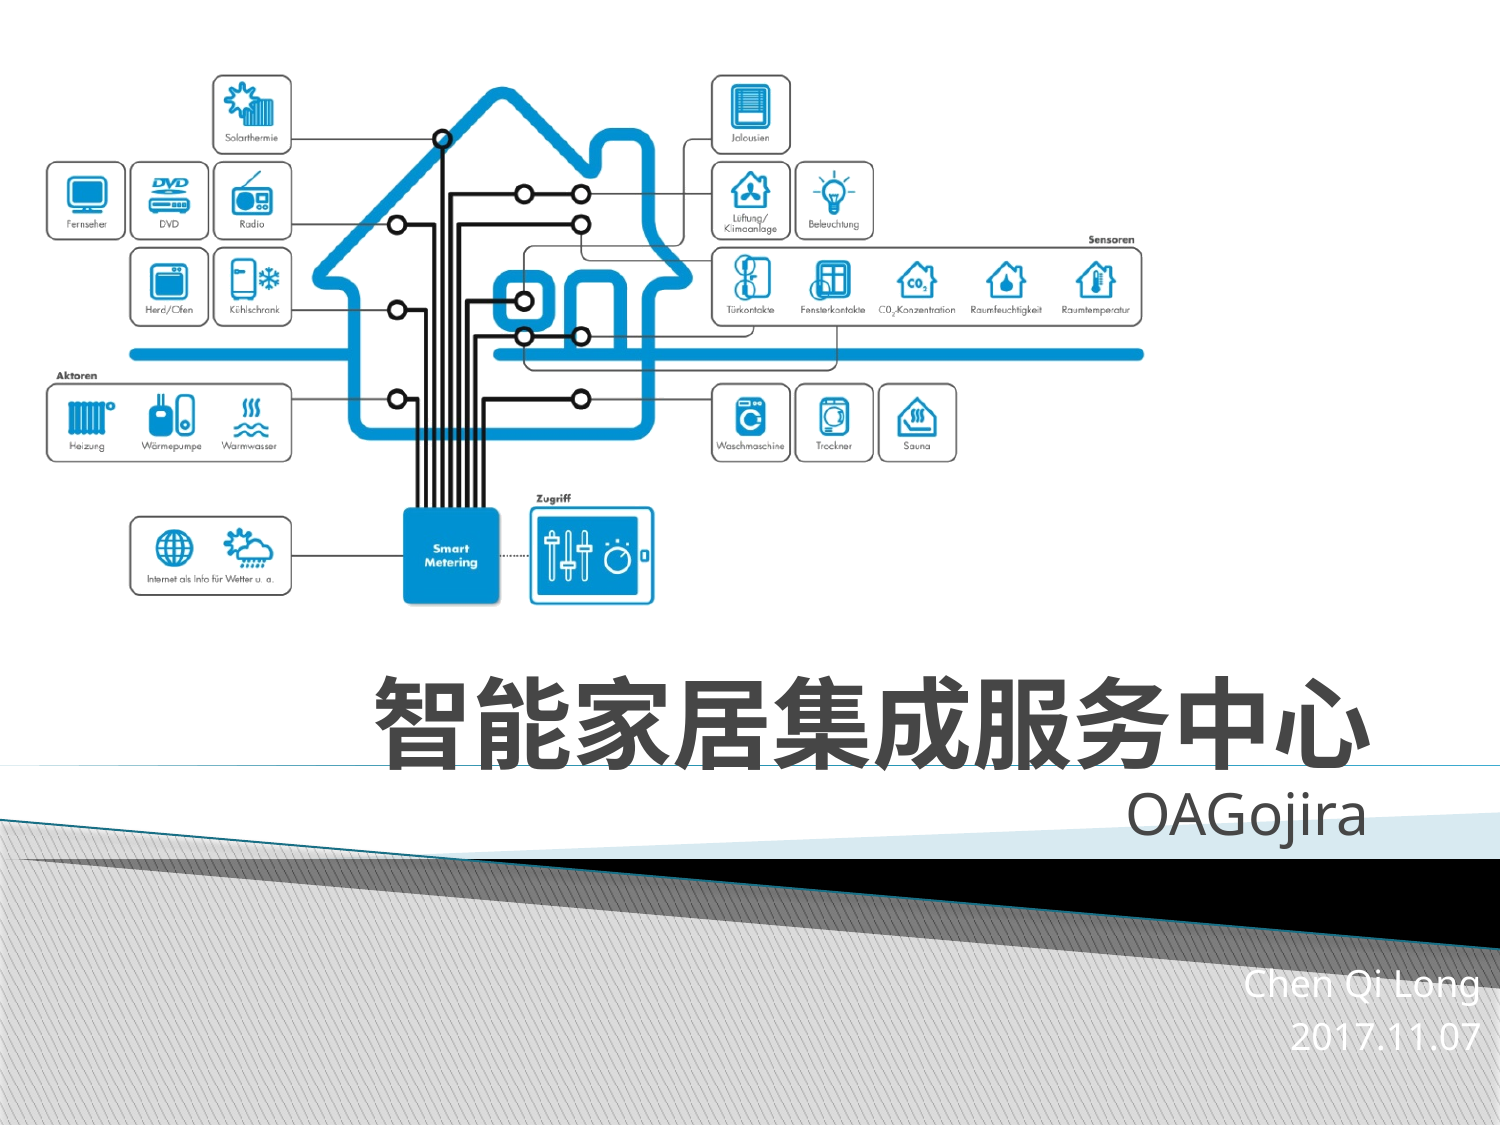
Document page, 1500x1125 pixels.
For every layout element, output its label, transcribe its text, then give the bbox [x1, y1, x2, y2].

picture [0, 0, 1172, 717]
subtitle OAGojira [112, 769, 1388, 858]
picture [5, 859, 1500, 952]
text_box Chen Qi Long 2017.11.07 [997, 952, 1500, 1090]
title 智能家居集成服务中心 [112, 645, 1388, 769]
